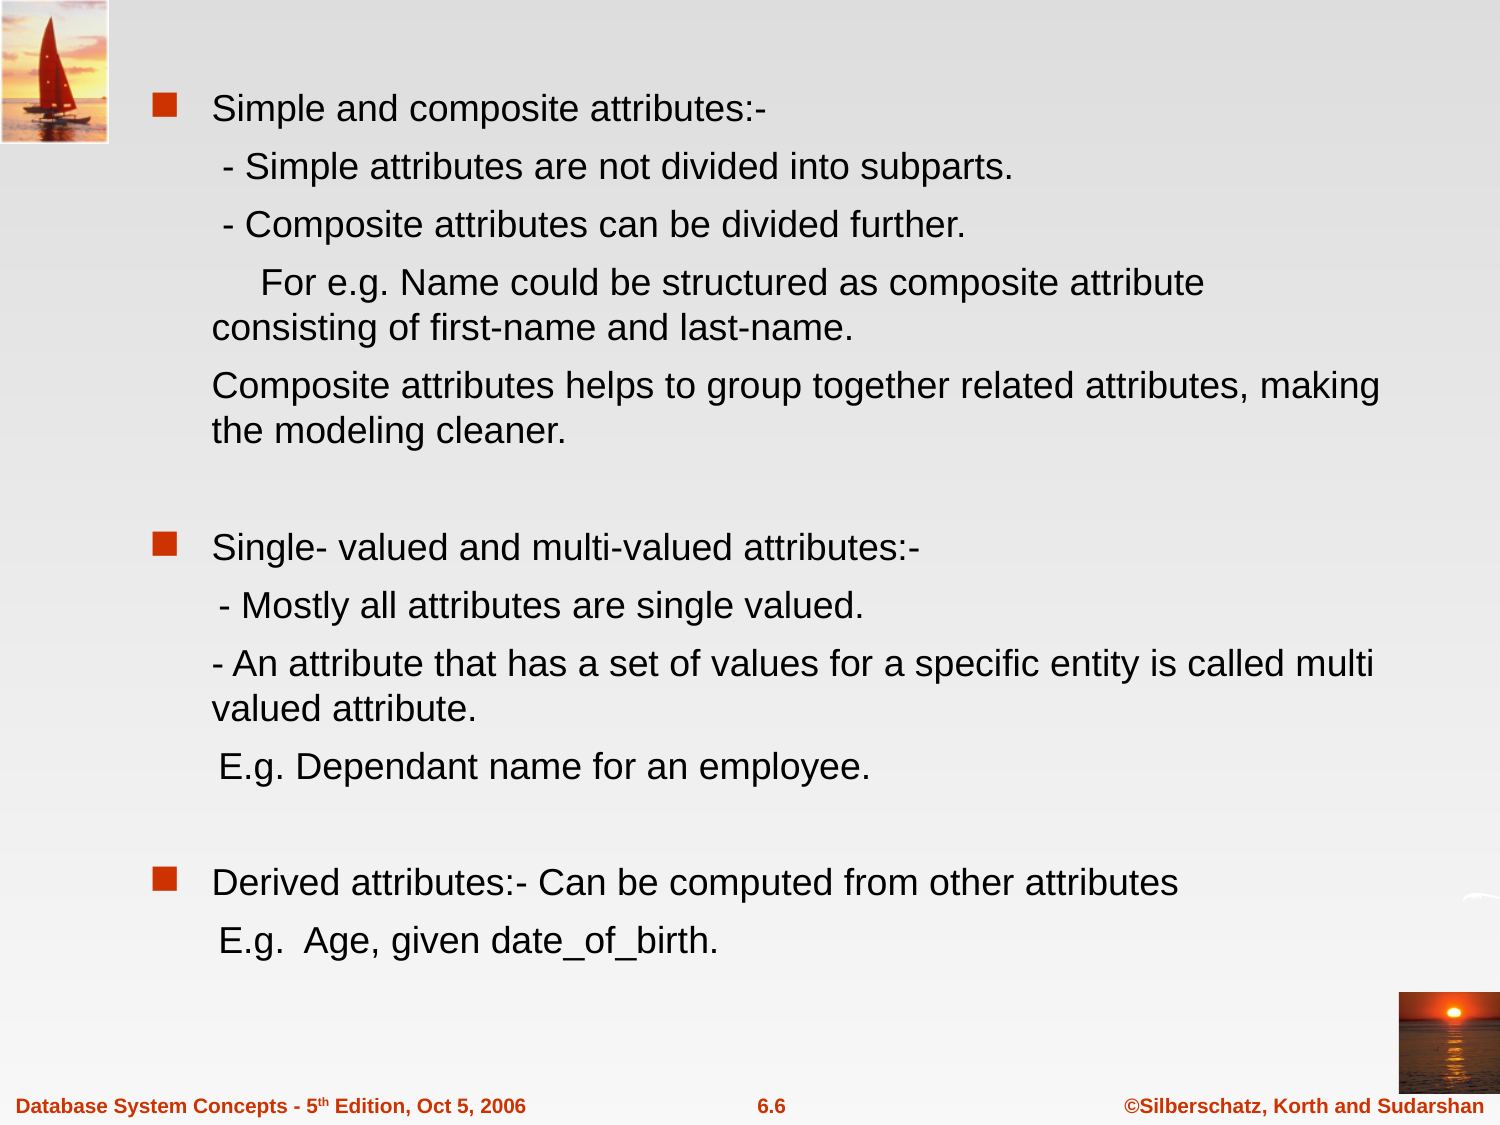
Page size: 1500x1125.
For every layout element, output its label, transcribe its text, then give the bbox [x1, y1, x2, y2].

list Simple and composite attributes:- - Simple attributes are not divided into subparts. - Composite attributes can be divided further. For e.g. Name could be structured as composite attribute consisting of first-name and last-name. Composite attributes helps to group together related attributes, making the modeling cleaner. Single- valued and multi-valued attributes:- - Mostly all attributes are single valued. - An attribute that has a set of values for a specific entity is called multi valued attribute. E.g. Dependant name for an employee. Derived attributes:- Can be computed from other attributes E.g. Age, given date_of_birth. [140, 76, 1398, 1006]
picture [1398, 992, 1500, 1094]
picture [0, 0, 109, 144]
